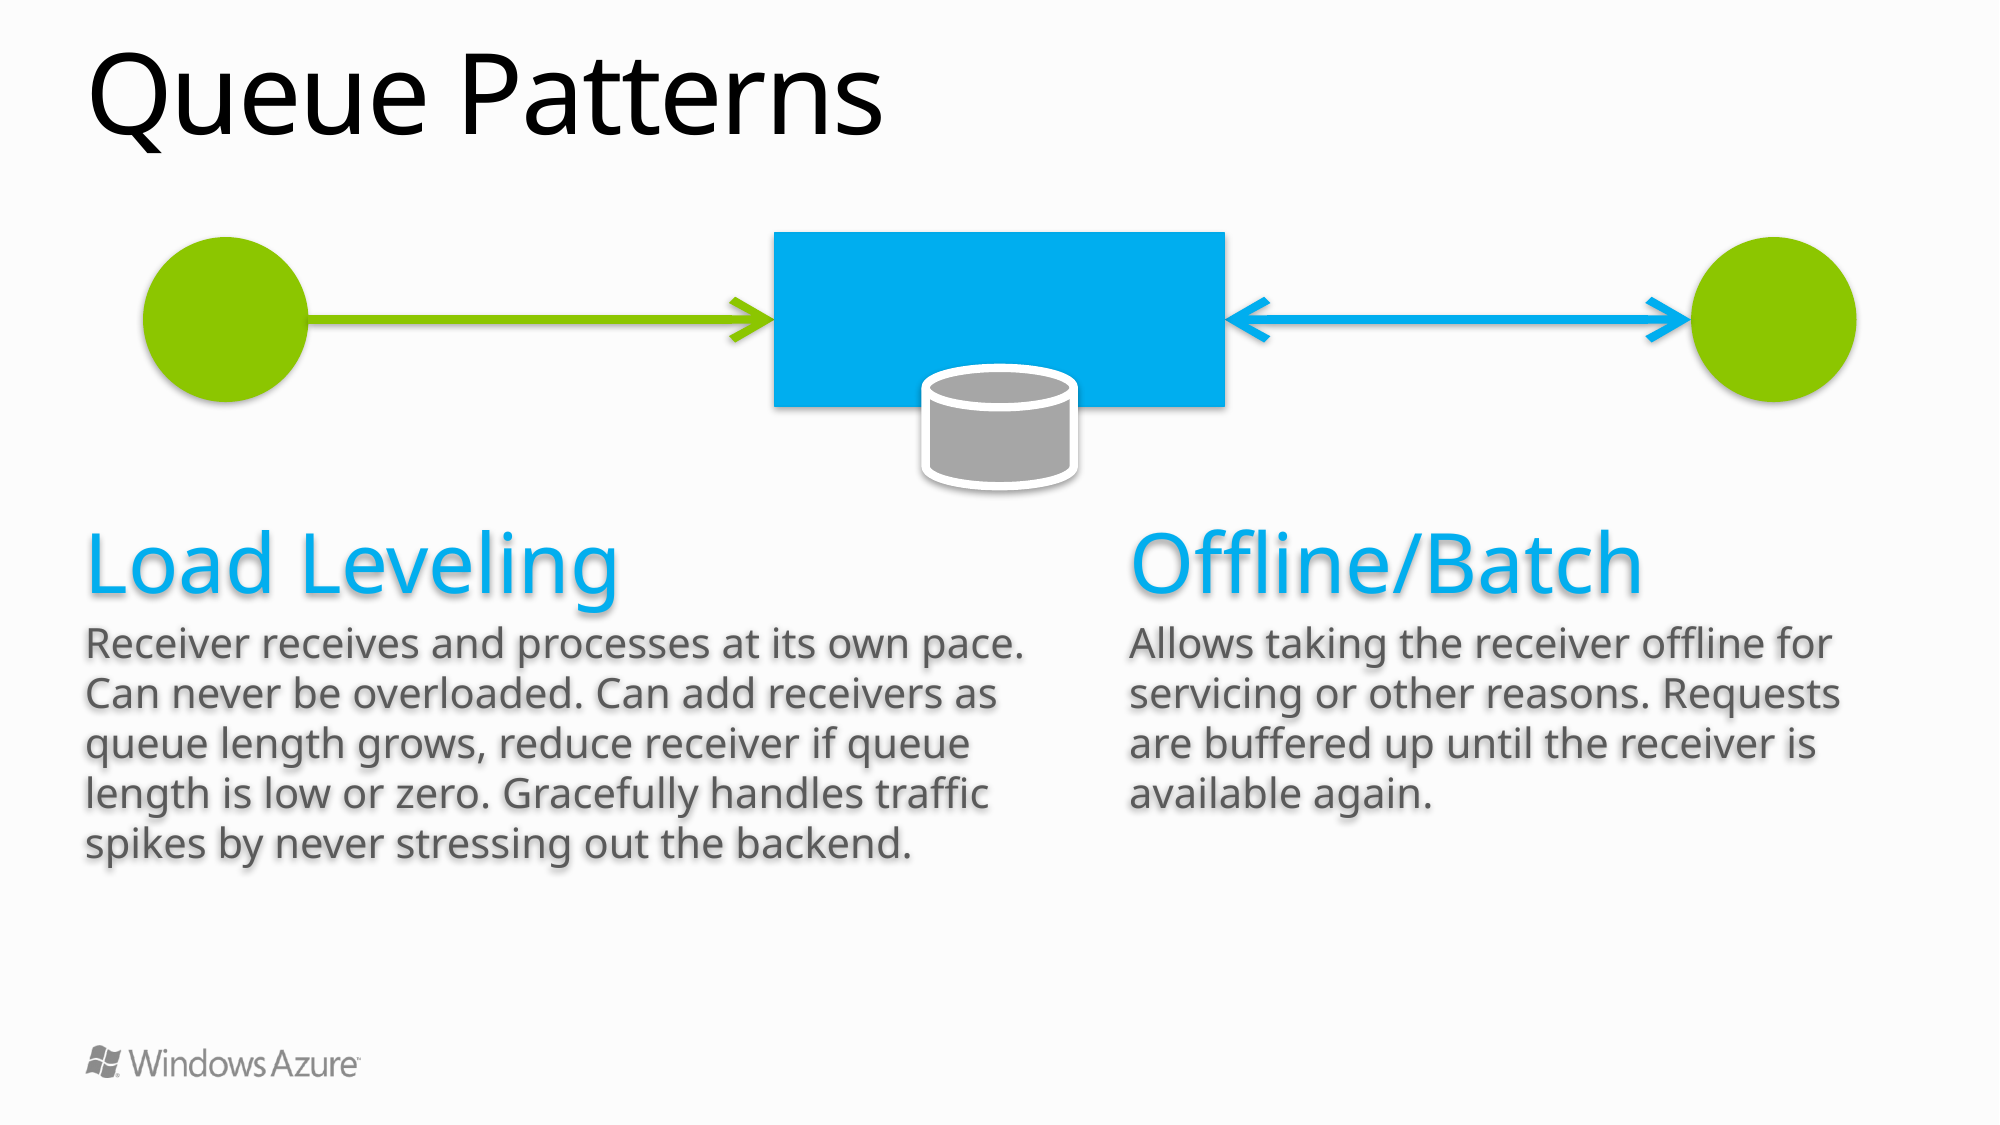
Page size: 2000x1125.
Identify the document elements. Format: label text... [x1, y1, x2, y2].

text_box Load Leveling Receiver receives and processes at its own pace. Can never be overloaded. Can add receivers as queue length grows, reduce receiver if queue length is low or zero. Gracefully handles traffic spikes by never stressing out the backend. [84, 510, 1056, 984]
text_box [142, 232, 1857, 487]
text_box Offline/Batch Allows taking the receiver offline for servicing or other reasons. Requests are buffered up until the receiver is available again. [1128, 510, 1916, 984]
title Queue Patterns [85, 37, 1914, 161]
